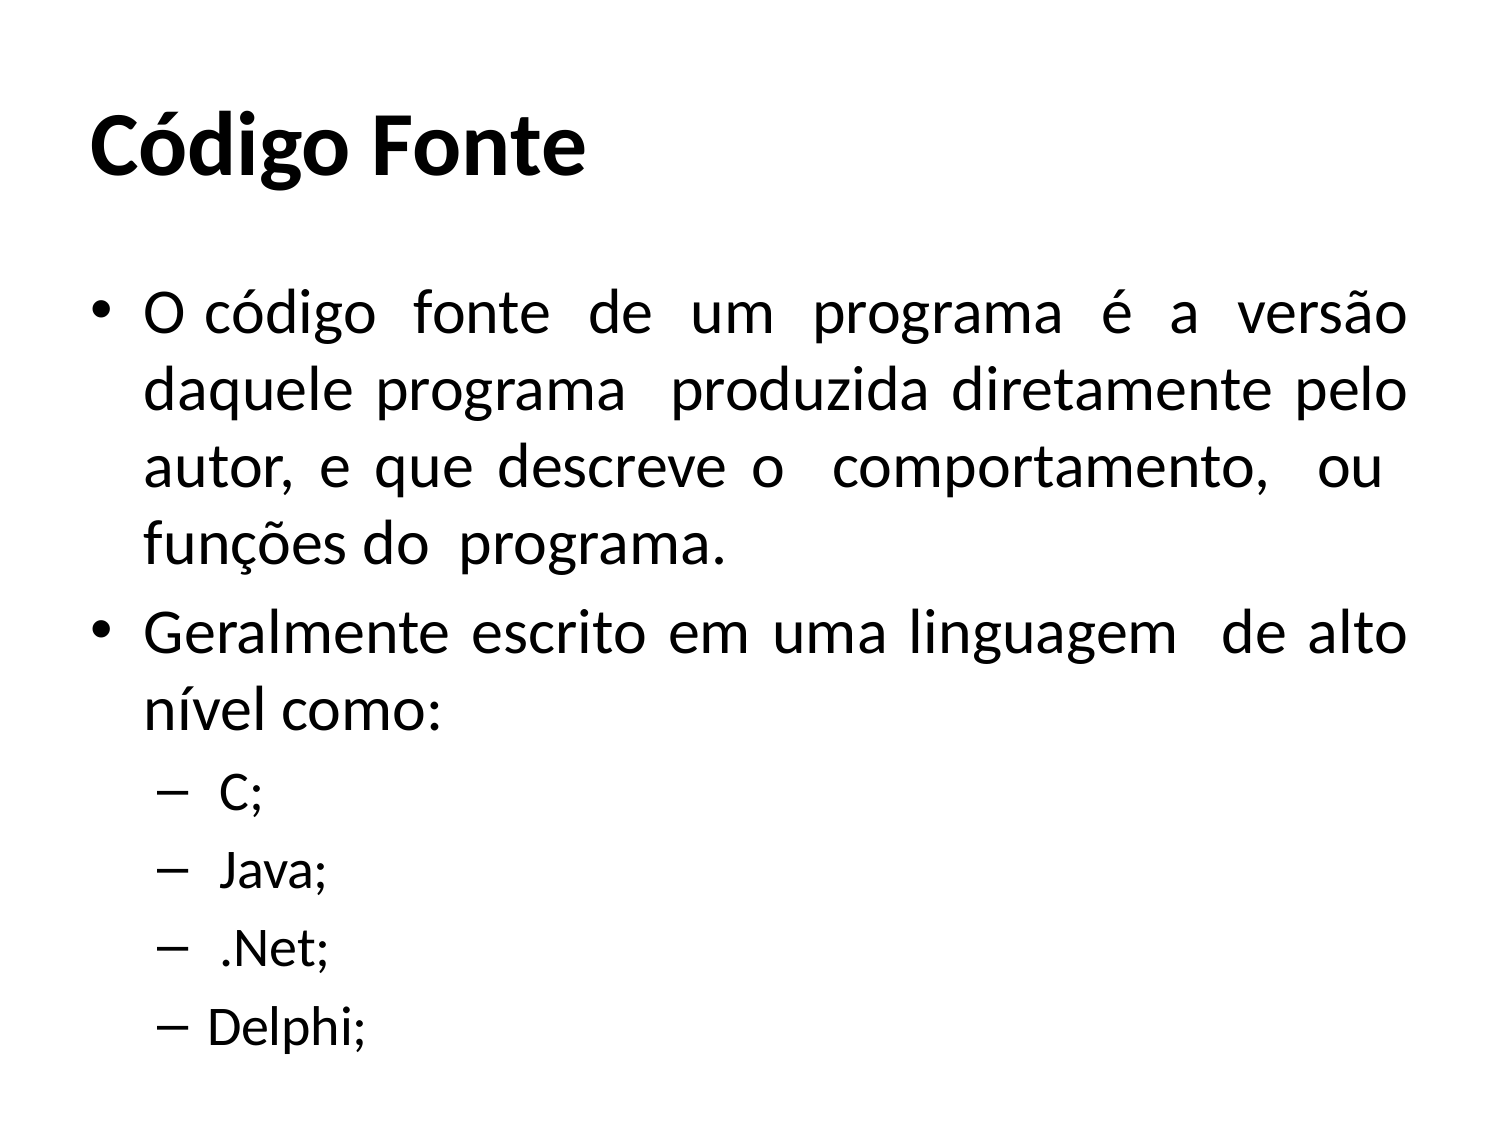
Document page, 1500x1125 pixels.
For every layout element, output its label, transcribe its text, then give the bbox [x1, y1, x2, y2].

list O código fonte de um programa é a versão daquele programa produzida diretamente pelo autor, e que descreve o comportamento, ou funções do programa. Geralmente escrito em uma linguagem de alto nível como: C; Java; .Net; Delphi; [75, 262, 1425, 1071]
title Código Fonte [75, 45, 1425, 233]
